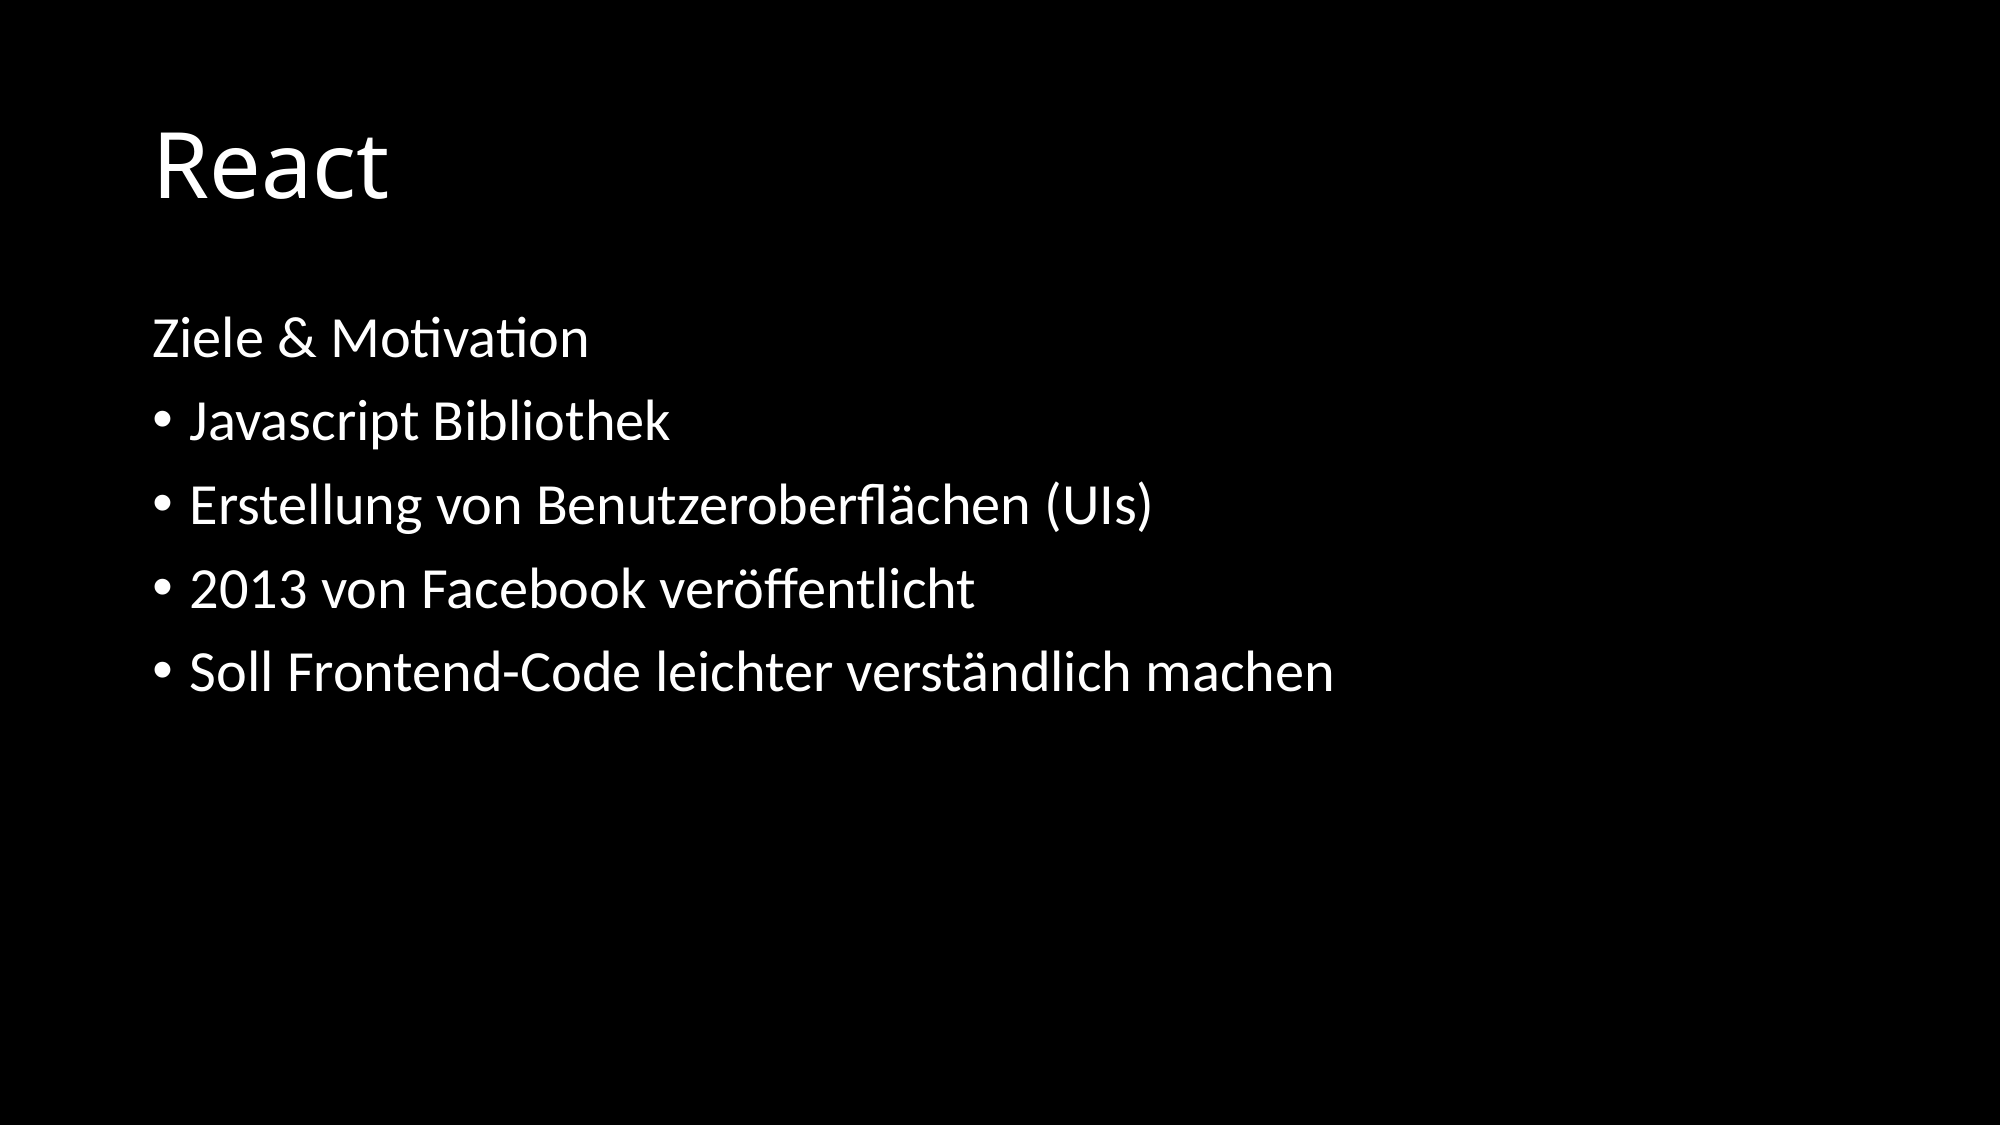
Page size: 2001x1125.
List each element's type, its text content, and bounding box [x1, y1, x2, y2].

list Ziele & Motivation Javascript Bibliothek Erstellung von Benutzeroberflächen (UIs) 2013 von Facebook veröffentlicht Soll Frontend-Code leichter verständlich machen [137, 299, 1863, 1014]
title React [137, 59, 1863, 278]
